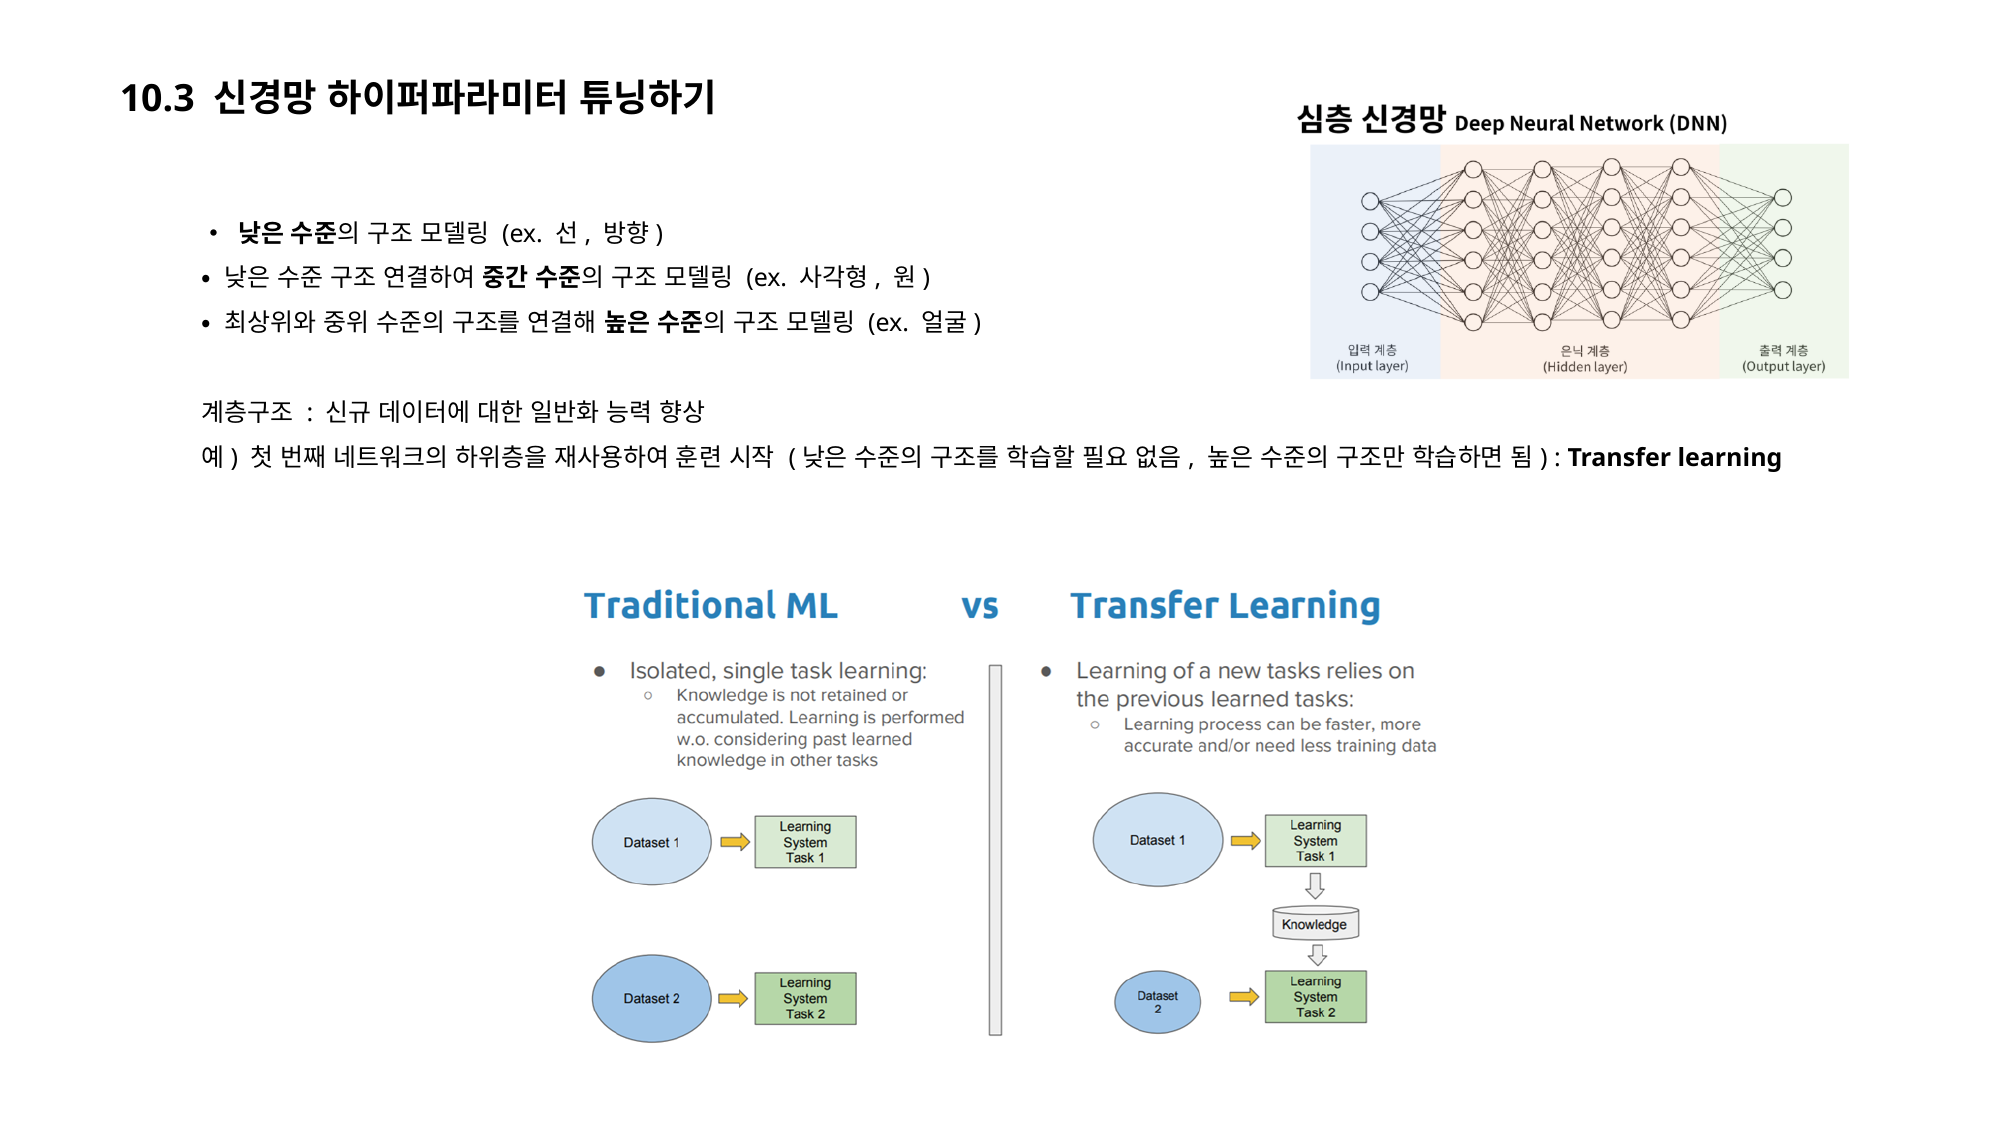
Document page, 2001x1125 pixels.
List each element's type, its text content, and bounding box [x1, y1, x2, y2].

text_box 10.3 신경망 하이퍼파라미터 튜닝하기 [105, 67, 852, 127]
picture [555, 564, 1445, 1044]
text_box • 낮은 수준의 구조 모델링 (ex. 선, 방향) • 낮은 수준 구조 연결하여 중간 수준의 구조 모델링 (ex. 사각형, 원) • 최상위와 중위 수준의 구조를 연결해 높은 수준의 구조 모델링 (ex. 얼굴) 계층구조 : 신규 데이터에 대한 일반화 능력 향상 예) 첫 번째 네트워크의 하위층을 재사용하여 훈련 시작 (낮은 수준의 구조를 학습할 필요 없음, 높은 수준의 구조만 학습하면 됨) : Transfer learning [187, 194, 1888, 479]
picture [1291, 98, 1864, 382]
